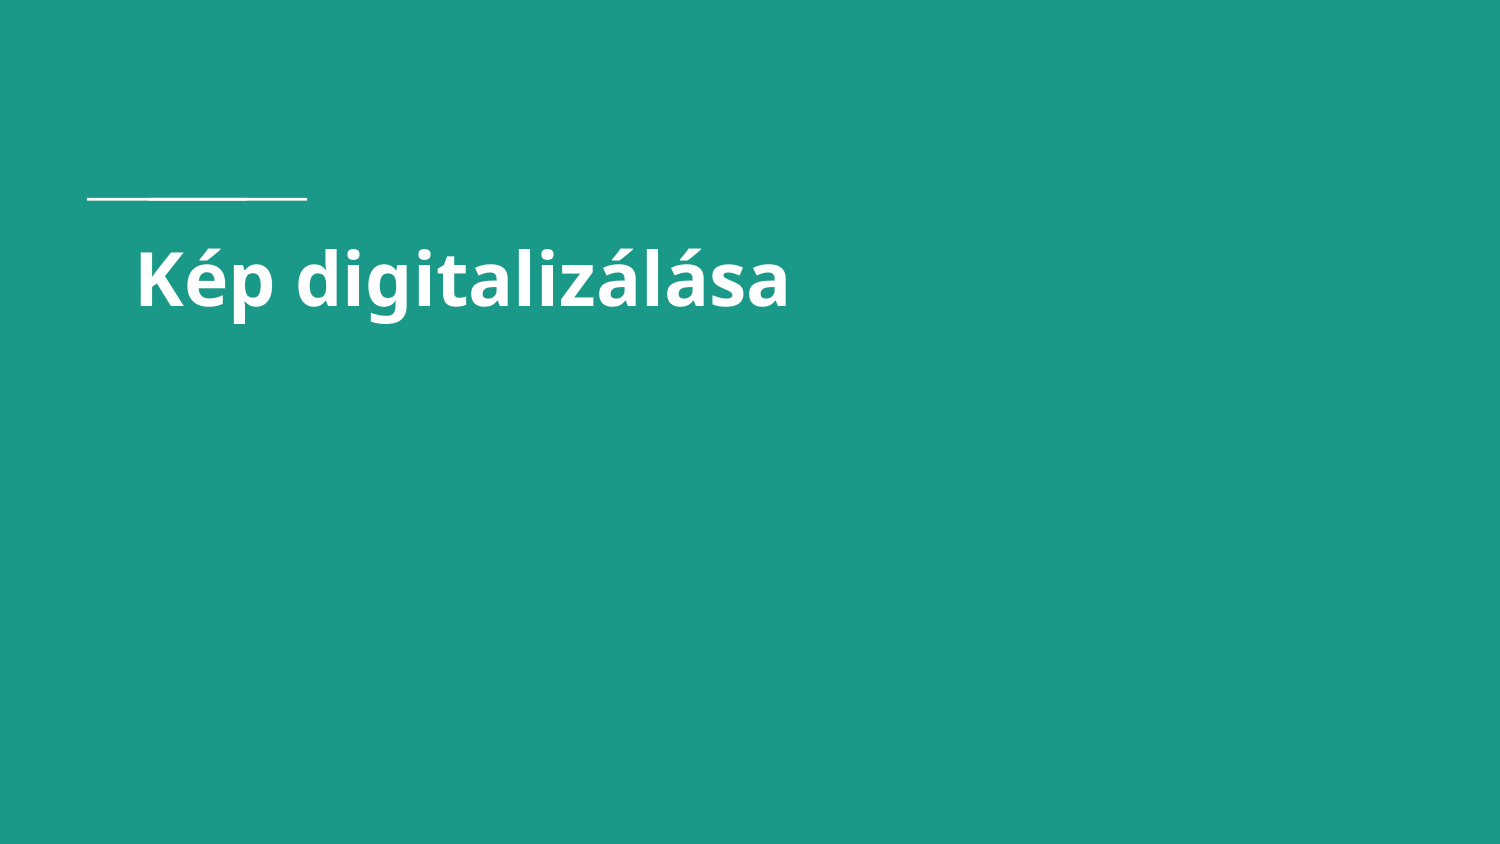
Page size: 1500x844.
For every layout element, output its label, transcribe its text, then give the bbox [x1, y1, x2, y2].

title Kép digitalizálása [119, 216, 1381, 466]
